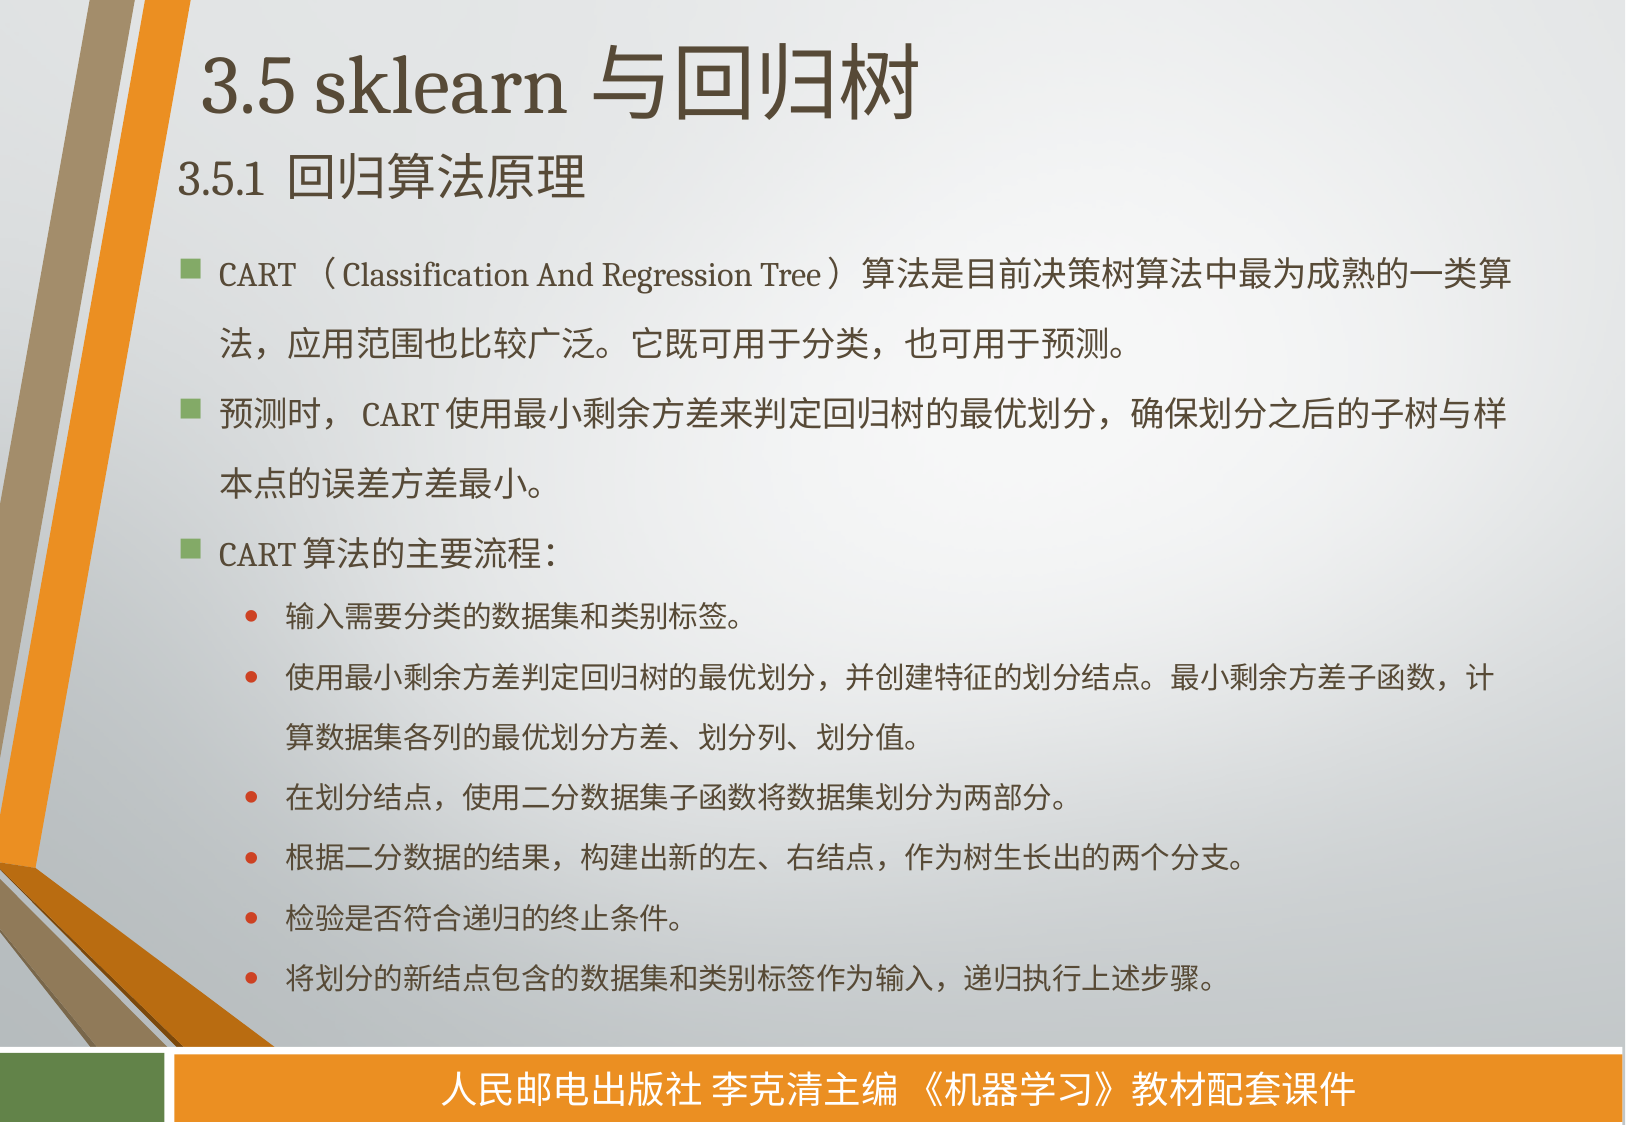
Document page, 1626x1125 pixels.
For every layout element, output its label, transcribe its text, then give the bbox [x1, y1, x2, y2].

title 3.5 sklearn与回归树 [186, 0, 1556, 161]
list 3.5.1 回归算法原理 [162, 101, 1532, 208]
list CART（Classification And Regression Tree）算法是目前决策树算法中最为成熟的一类算法，应用范围也比较广泛。它既可用于分类，也可用于预测。 预测时，CART使用最小剩余方差来判定回归树的最优划分，确保划分之后的子树与样本点的误差方差最小。 CART算法的主要流程： 输入需要分类的数据集和类别标签。 使用最小剩余方差判定回归树的最优划分，并创建特征的划分结点。最小剩余方差子函数，计算数据集各列的最优划分方差、划分列、划分值。 在划分结点，使用二分数据集子函数将数据集划分为两部分。 根据二分数据的结果，构建出新的左、右结点，作为树生长出的两个分支。 检验是否符合递归的终止条件。 将划分的新结点包含的数据集和类别标签作为输入，递归执行上述步骤。 [162, 208, 1532, 1012]
